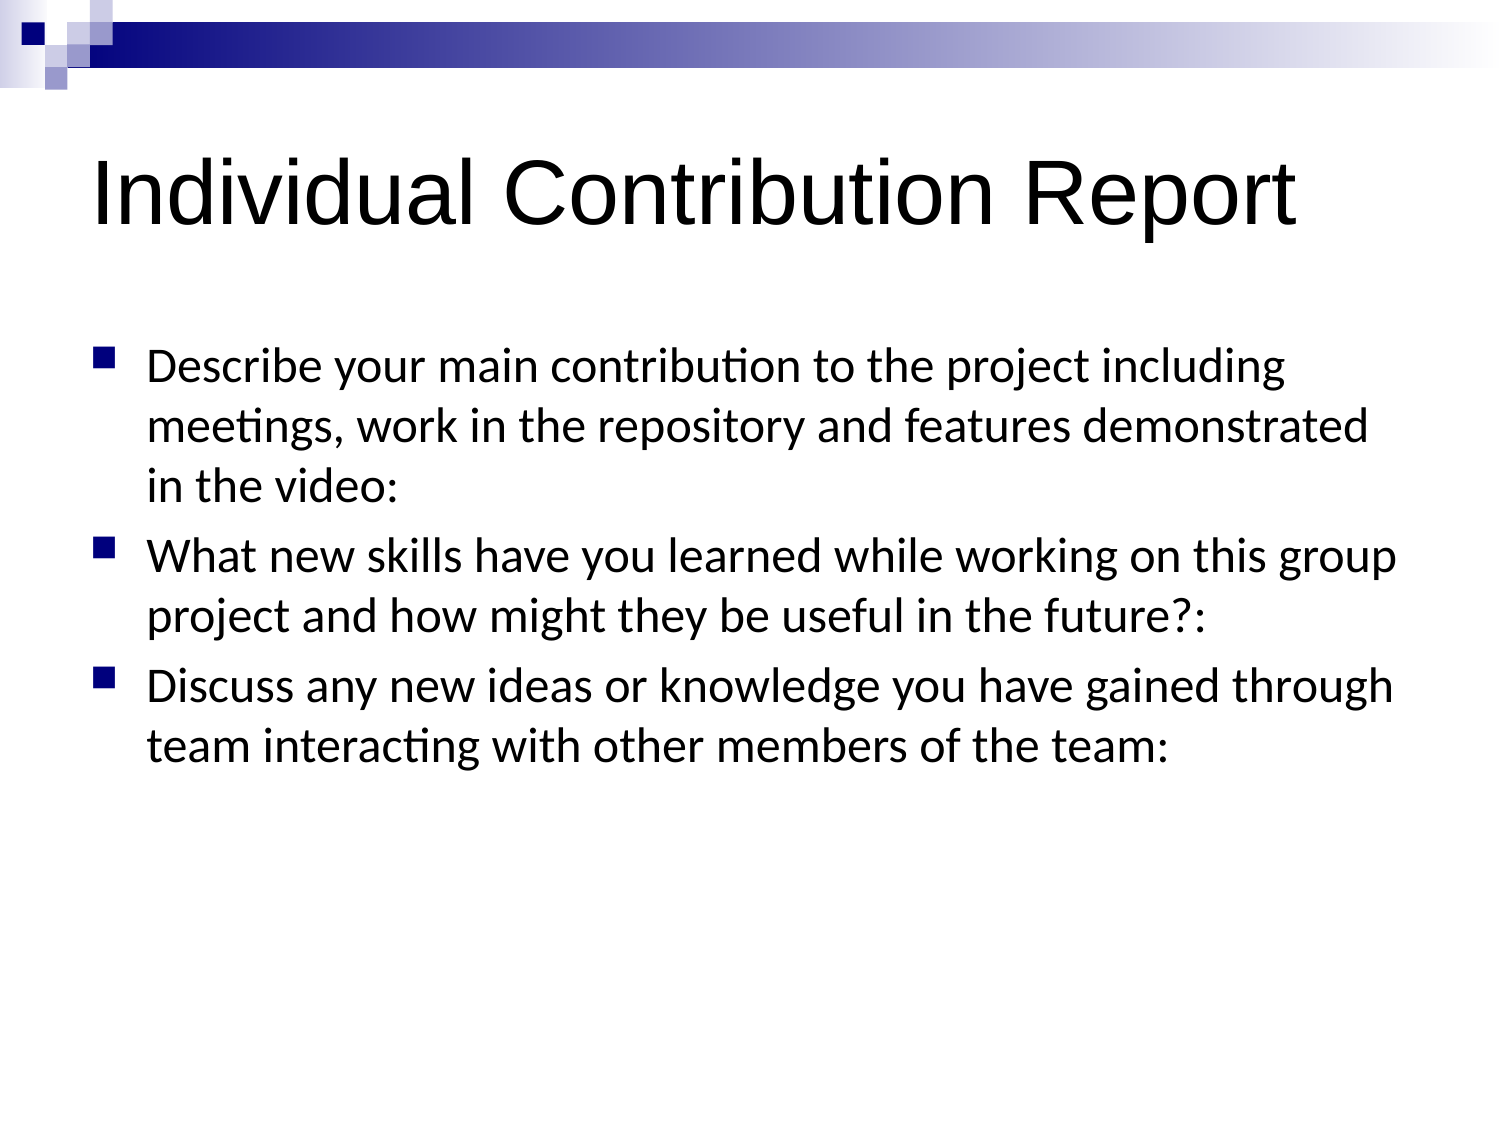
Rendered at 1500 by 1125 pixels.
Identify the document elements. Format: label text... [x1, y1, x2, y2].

title Individual Contribution Report [75, 75, 1425, 300]
list Describe your main contribution to the project including meetings, work in the repository and features demonstrated in the video: What new skills have you learned while working on this group project and how might they be useful in the future?: Discuss any new ideas or knowledge you have gained through team interacting with other members of the team: [75, 324, 1425, 963]
